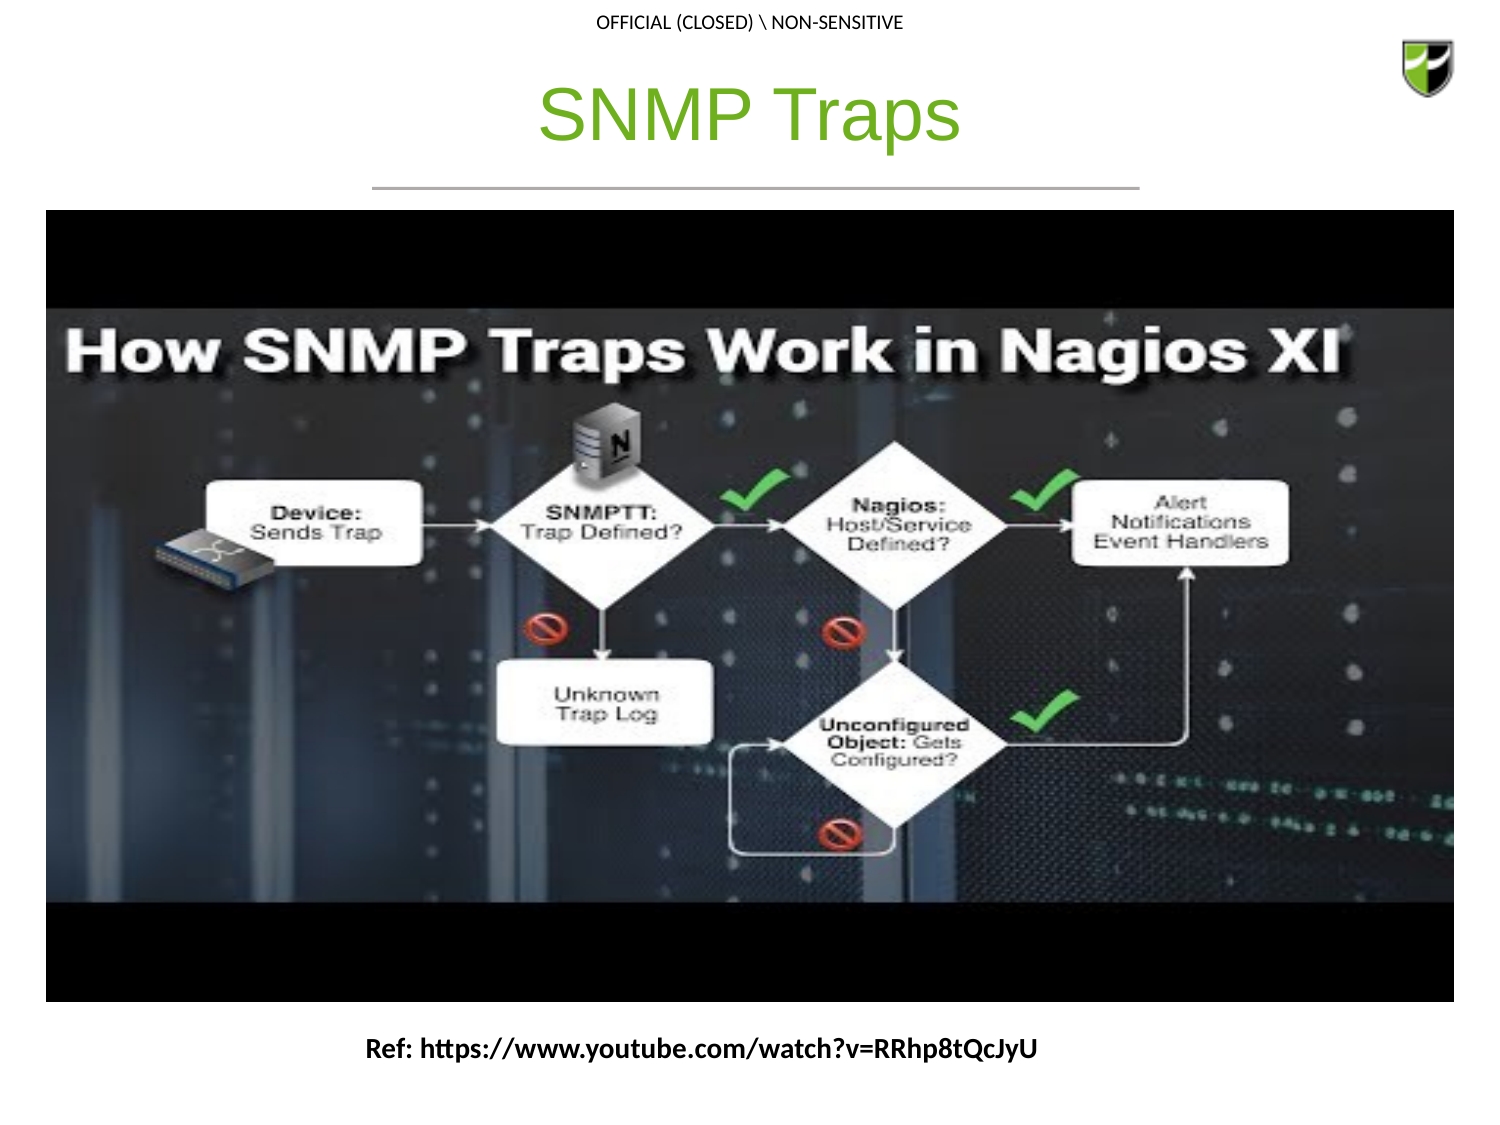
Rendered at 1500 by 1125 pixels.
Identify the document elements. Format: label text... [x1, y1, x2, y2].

picture [1388, 27, 1472, 113]
text_box Ref: https://www.youtube.com/watch?v=RRhp8tQcJyU [350, 1020, 1054, 1073]
title SNMP Traps [103, 63, 1397, 168]
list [45, 209, 1455, 1003]
